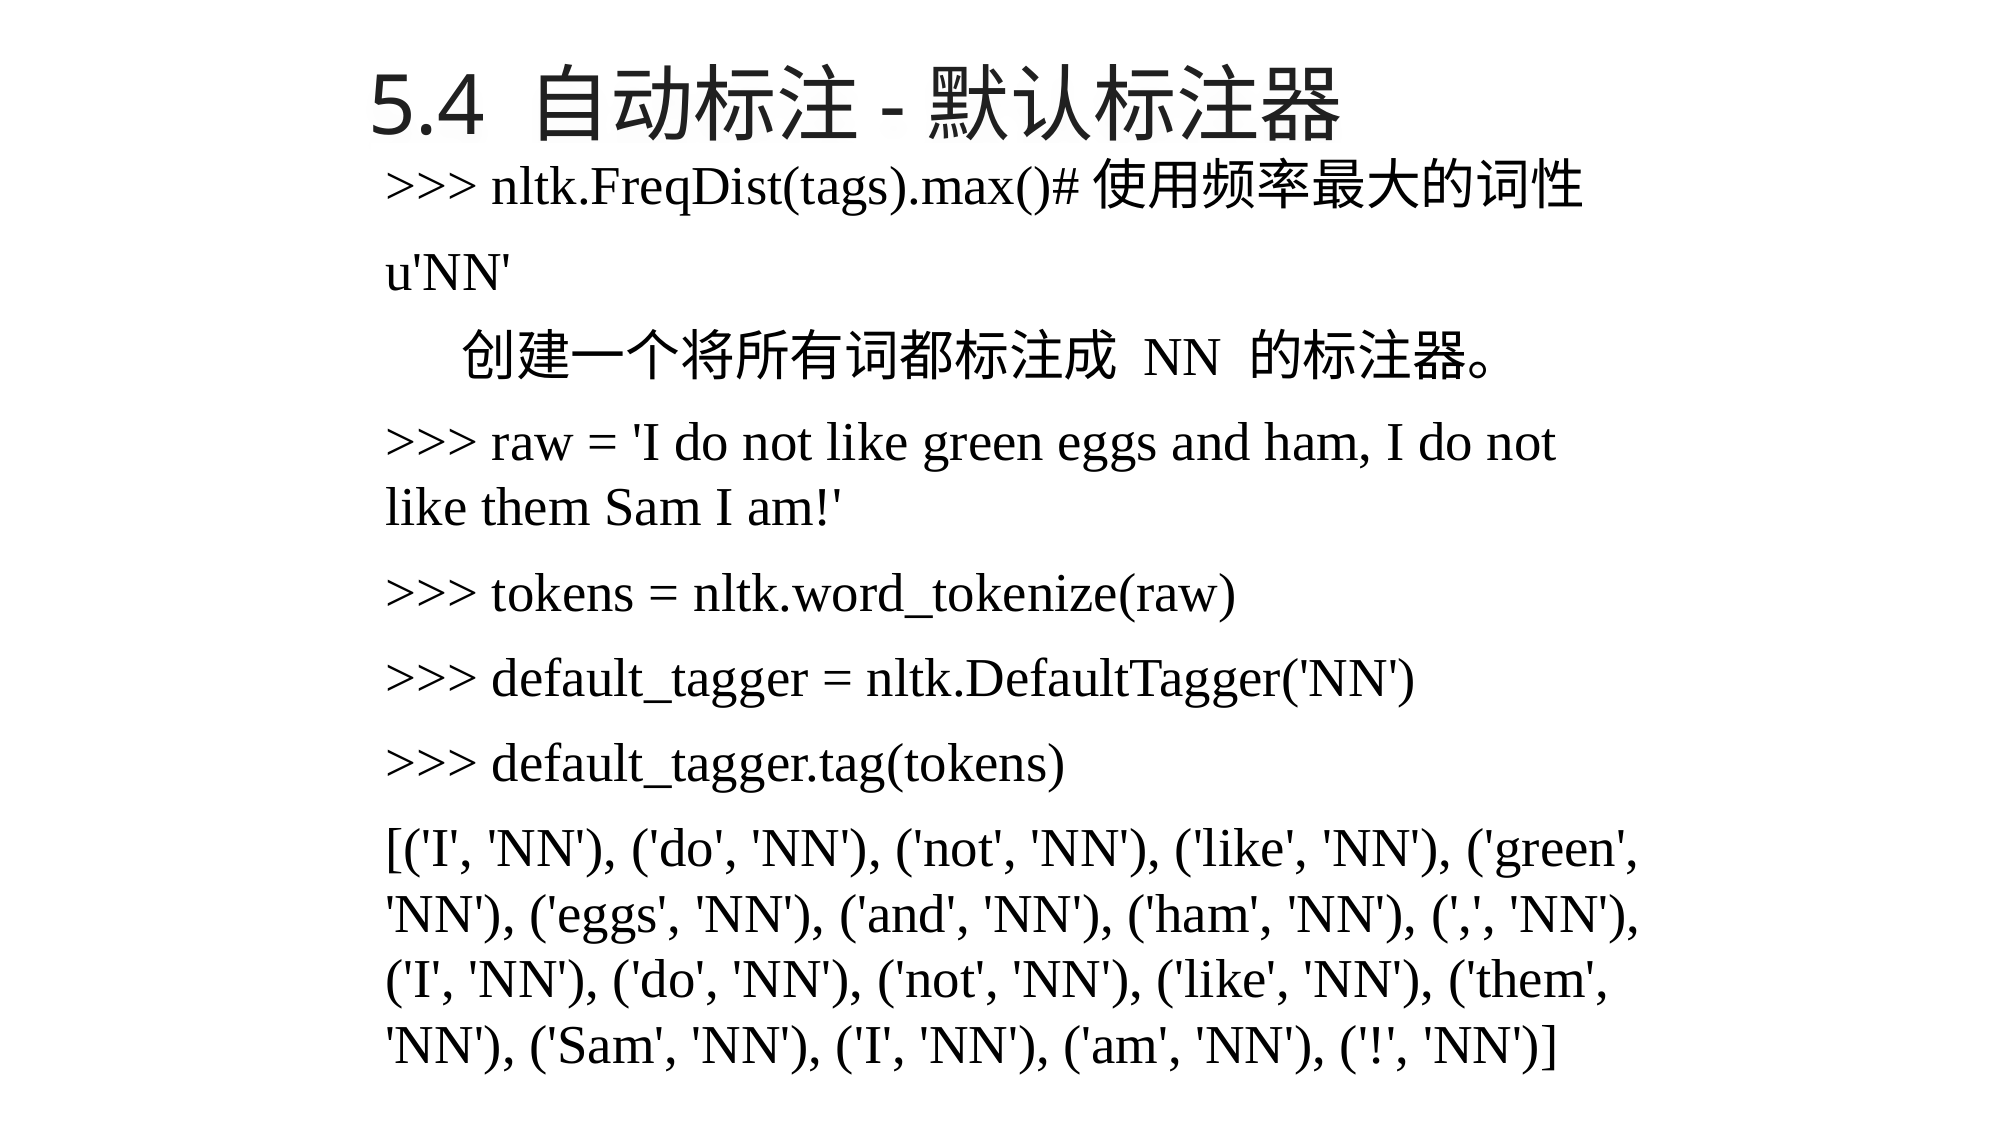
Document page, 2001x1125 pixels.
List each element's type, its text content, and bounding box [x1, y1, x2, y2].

list >>> nltk.FreqDist(tags).max()#使用频率最大的词性 u'NN' 创建一个将所有词都标注成 NN 的标注器。 >>> raw = 'I do not like green eggs and ham, I do not like them Sam I am!' >>> tokens = nltk.word_tokenize(raw) >>> default_tagger = nltk.DefaultTagger('NN') >>> default_tagger.tag(tokens) [('I', 'NN'), ('do', 'NN'), ('not', 'NN'), ('like', 'NN'), ('green', 'NN'), ('eggs', 'NN'), ('and', 'NN'), ('ham', 'NN'), (',', 'NN'), ('I', 'NN'), ('do', 'NN'), ('not', 'NN'), ('like', 'NN'), ('them', 'NN'), ('Sam', 'NN'), ('I', 'NN'), ('am', 'NN'), ('!', 'NN')] [370, 142, 1665, 1109]
title 5.4 自动标注-默认标注器 [353, 28, 1647, 161]
